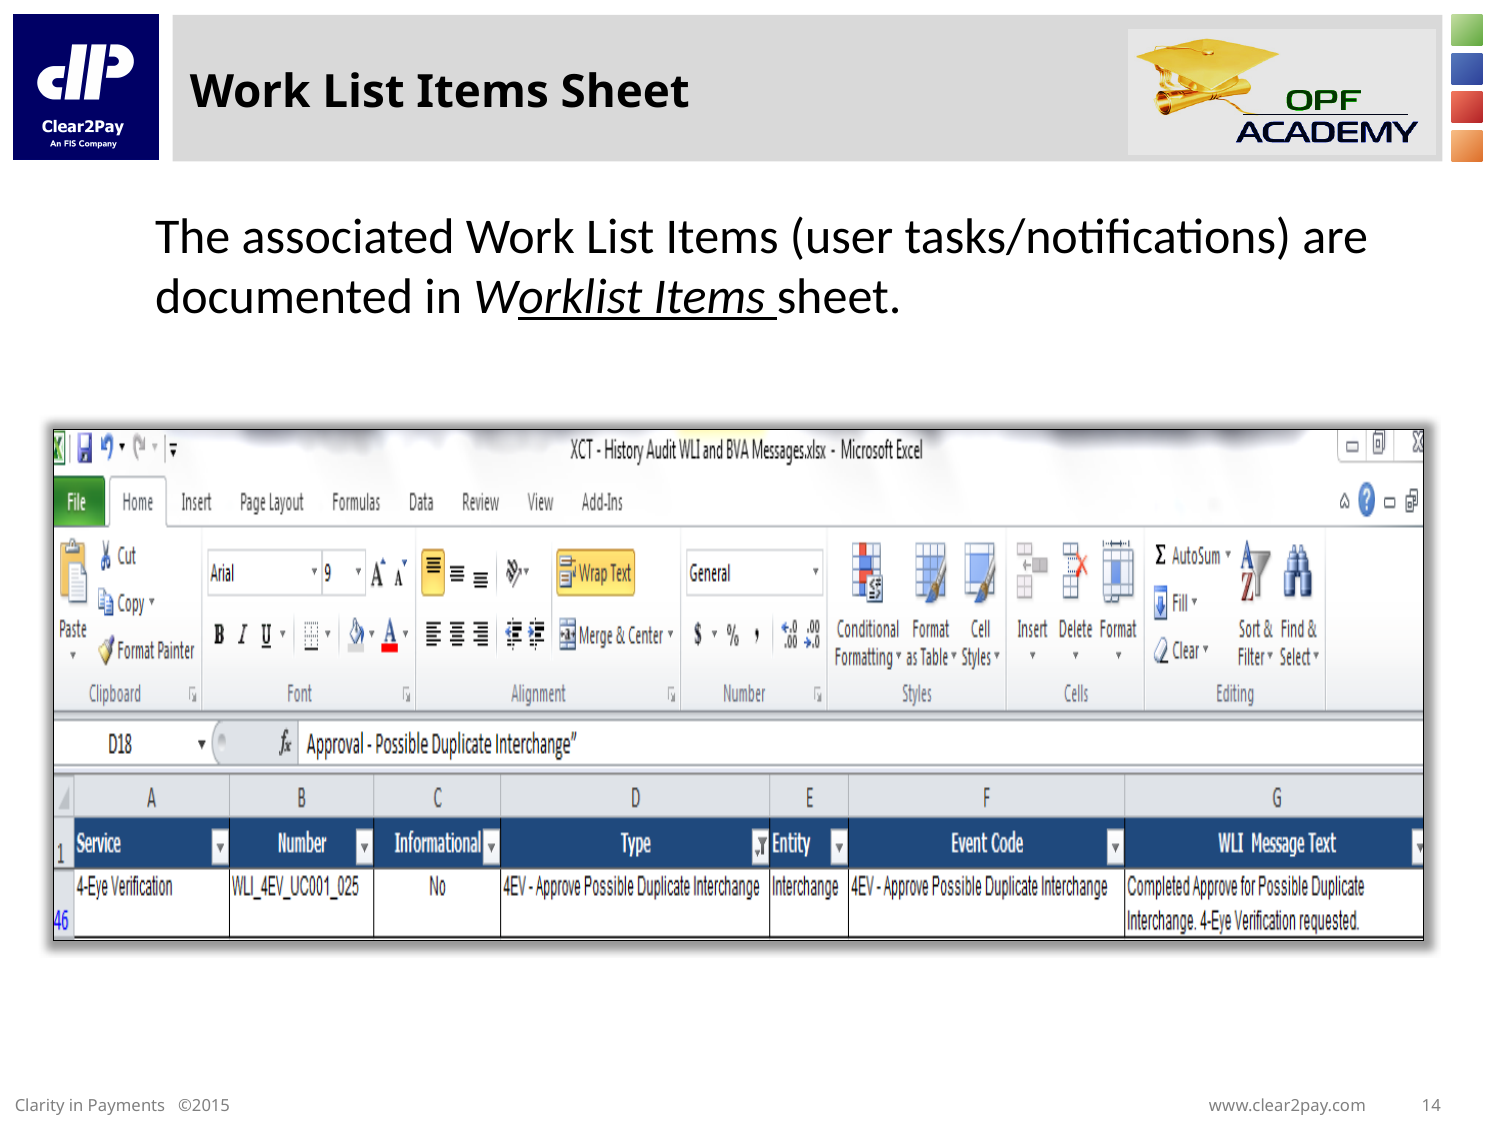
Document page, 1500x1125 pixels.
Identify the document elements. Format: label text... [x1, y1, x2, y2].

list The associated Work List Items (user tasks/notifications) are documented in Worklist Items sheet. [140, 196, 1487, 1067]
picture [52, 428, 1424, 941]
picture [13, 14, 159, 160]
picture [1128, 29, 1436, 155]
title Work List Items Sheet [174, 24, 1117, 154]
